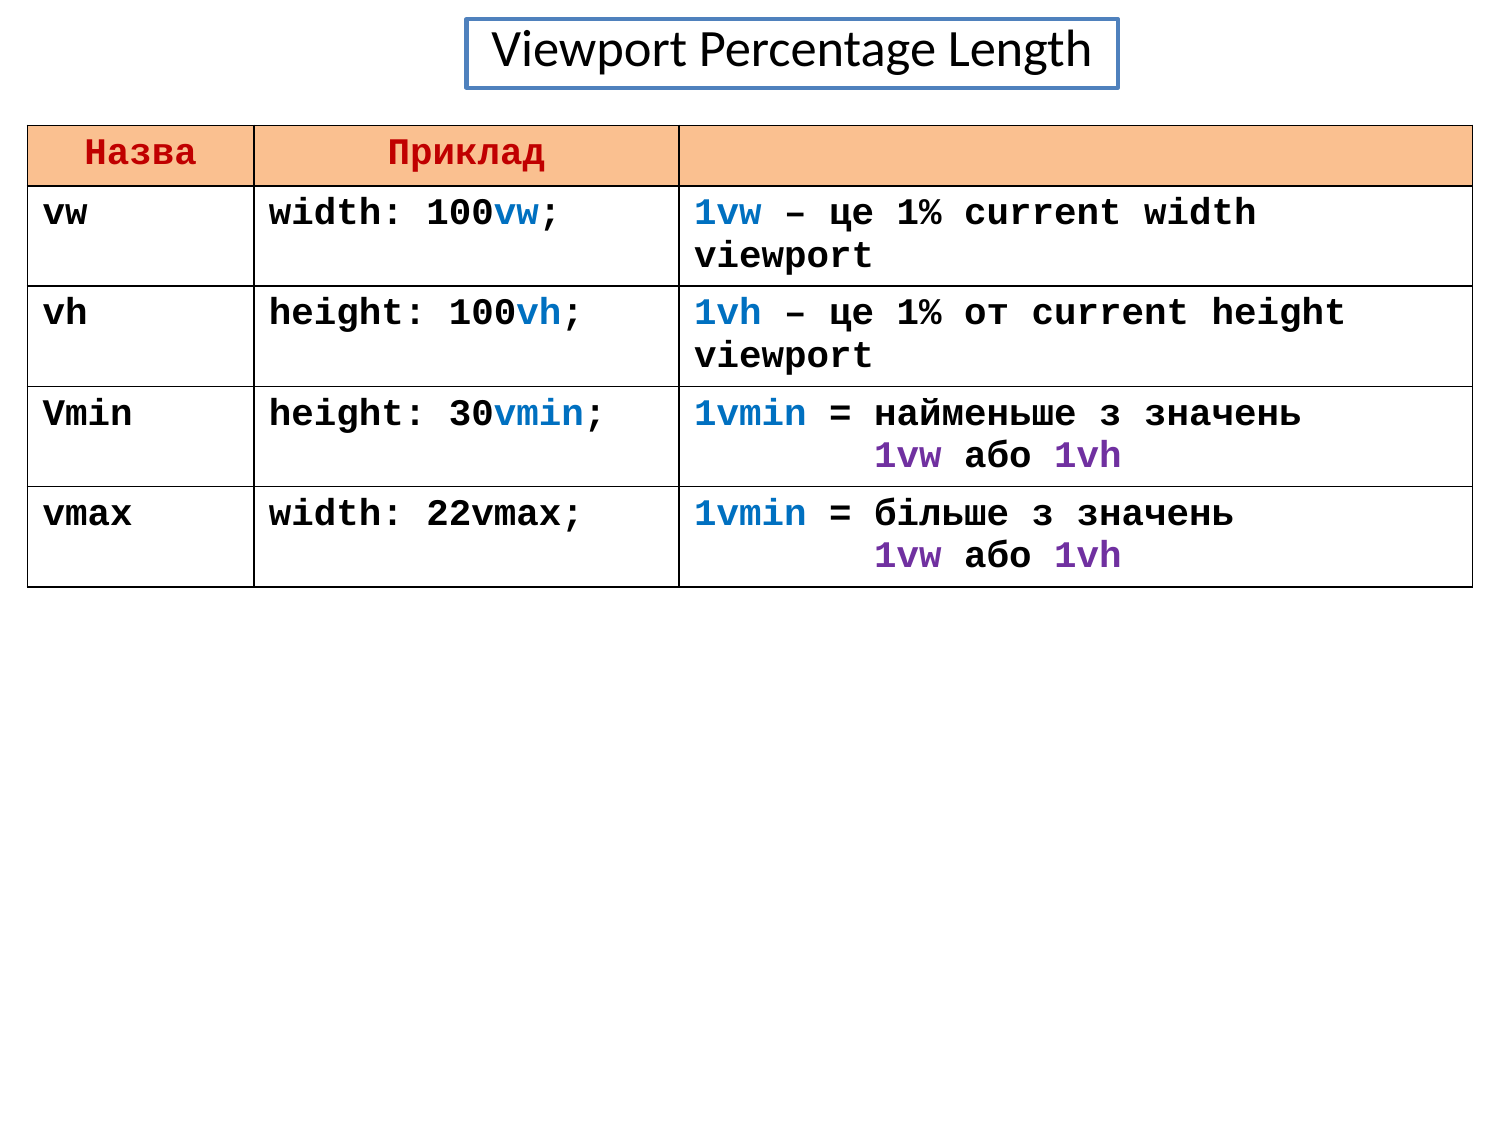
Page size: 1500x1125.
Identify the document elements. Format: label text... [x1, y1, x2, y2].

text_box Viewport Percentage Length [464, 17, 1120, 90]
table_cell 1vw – це 1% current width viewport [680, 187, 1472, 285]
table_cell vh [28, 287, 253, 386]
table_header [680, 126, 1472, 185]
table_cell width: 22vmax; [255, 487, 678, 586]
table_cell height: 30vmin; [255, 387, 678, 486]
table_cell vmax [28, 487, 253, 586]
table_cell 1vmin = більше з значень 1vw або 1vh [680, 487, 1472, 586]
table_cell 1vh – це 1% от current height viewport [680, 287, 1472, 386]
table_header Назва [28, 126, 253, 185]
table_cell height: 100vh; [255, 287, 678, 386]
table_cell vw [28, 187, 253, 285]
table_cell width: 100vw; [255, 187, 678, 285]
table_header Приклад [255, 126, 678, 185]
table_cell 1vmin = найменьше з значень 1vw або 1vh [680, 387, 1472, 486]
table_cell Vmin [28, 387, 253, 486]
